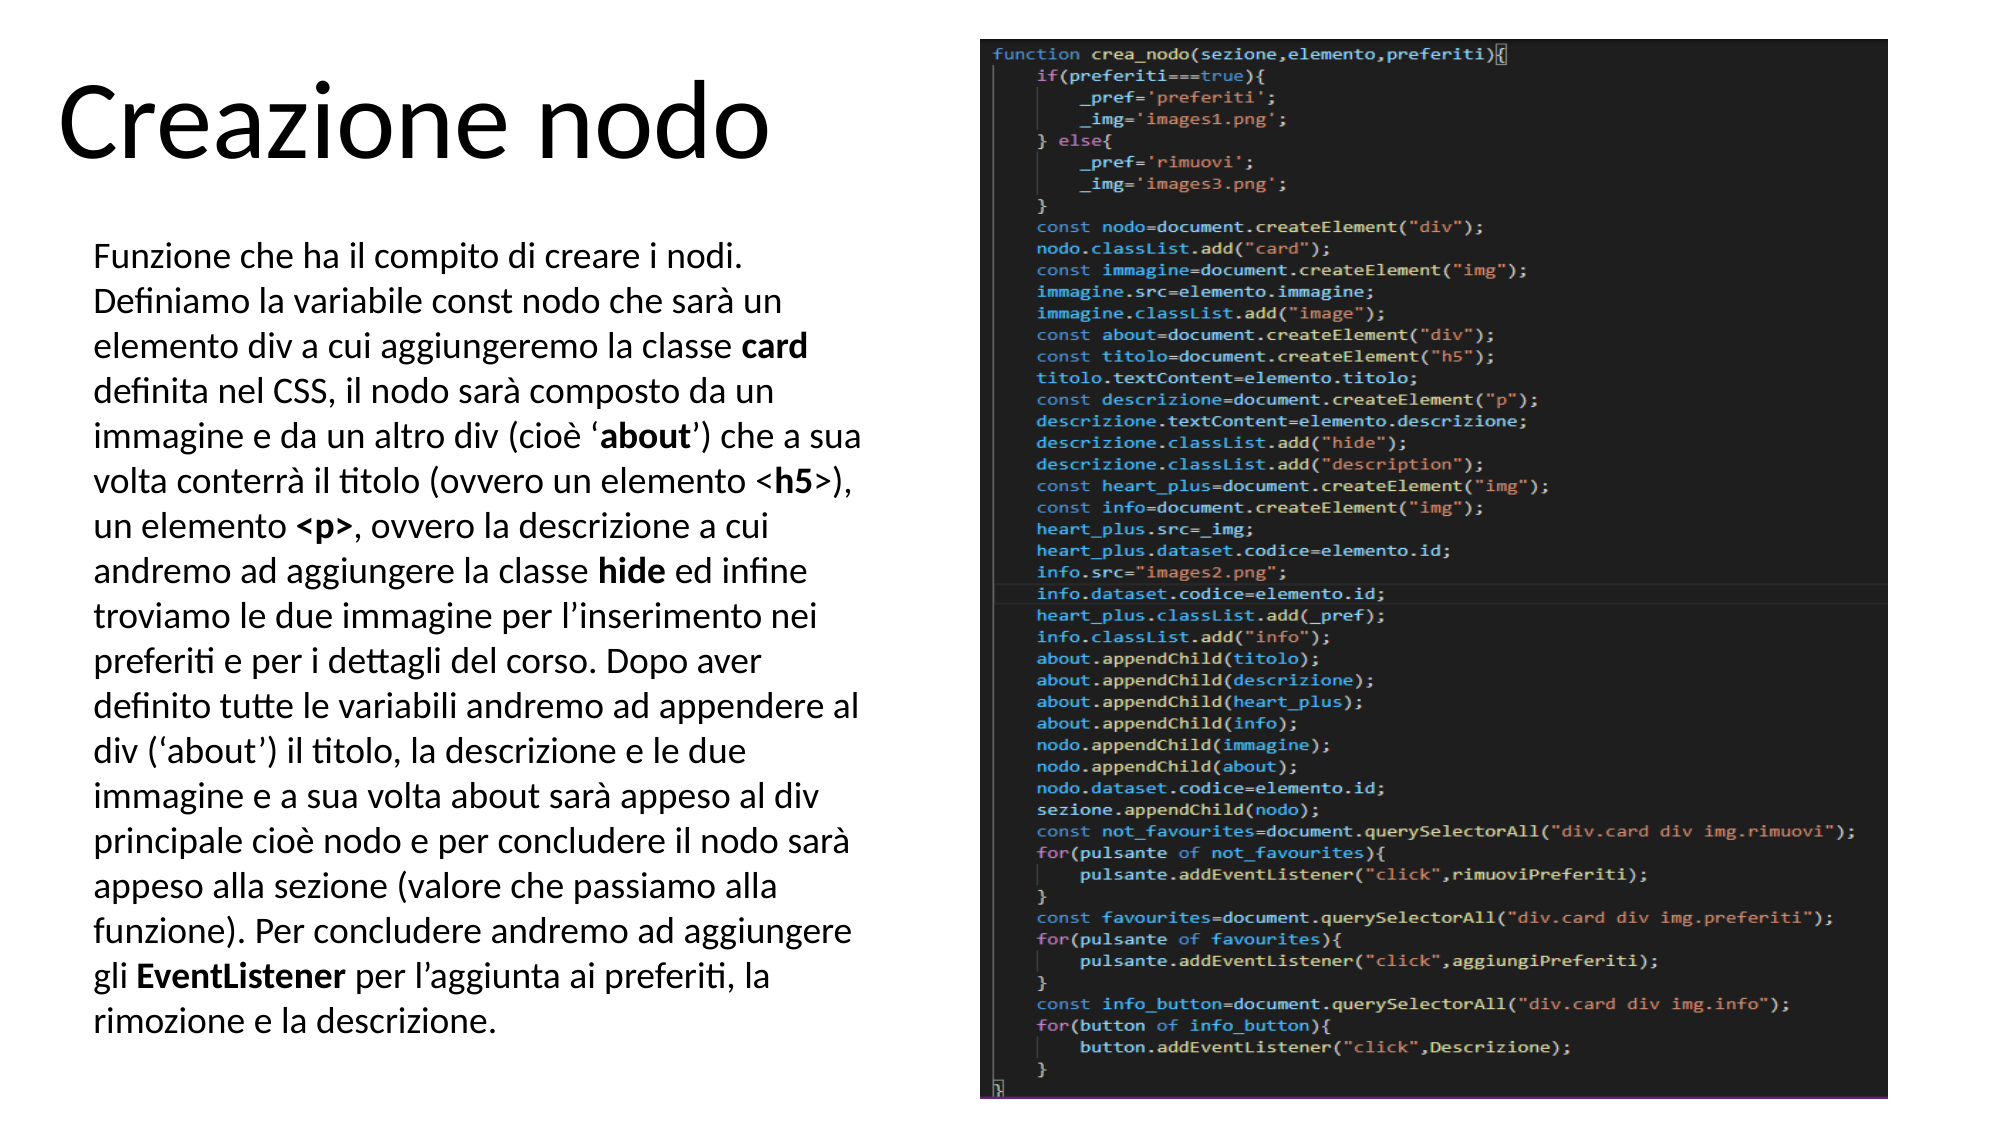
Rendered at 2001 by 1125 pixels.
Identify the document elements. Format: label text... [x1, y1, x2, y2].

text_box Funzione che ha il compito di creare i nodi. Definiamo la variabile const nodo che sarà un elemento div a cui aggiungeremo la classe card definita nel CSS, il nodo sarà composto da un immagine e da un altro div (cioè ‘about’) che a sua volta conterrà il titolo (ovvero un elemento <h5>), un elemento <p>, ovvero la descrizione a cui andremo ad aggiungere la classe hide ed infine troviamo le due immagine per l’inserimento nei preferiti e per i dettagli del corso. Dopo aver definito tutte le variabili andremo ad appendere al div (‘about’) il titolo, la descrizione e le due immagine e a sua volta about sarà appeso al div principale cioè nodo e per concludere il nodo sarà appeso alla sezione (valore che passiamo alla funzione). Per concludere andremo ad aggiungere gli EventListener per l’aggiunta ai preferiti, la rimozione e la descrizione. [78, 223, 887, 1049]
text_box Creazione nodo [43, 39, 852, 189]
picture [979, 39, 1888, 1099]
